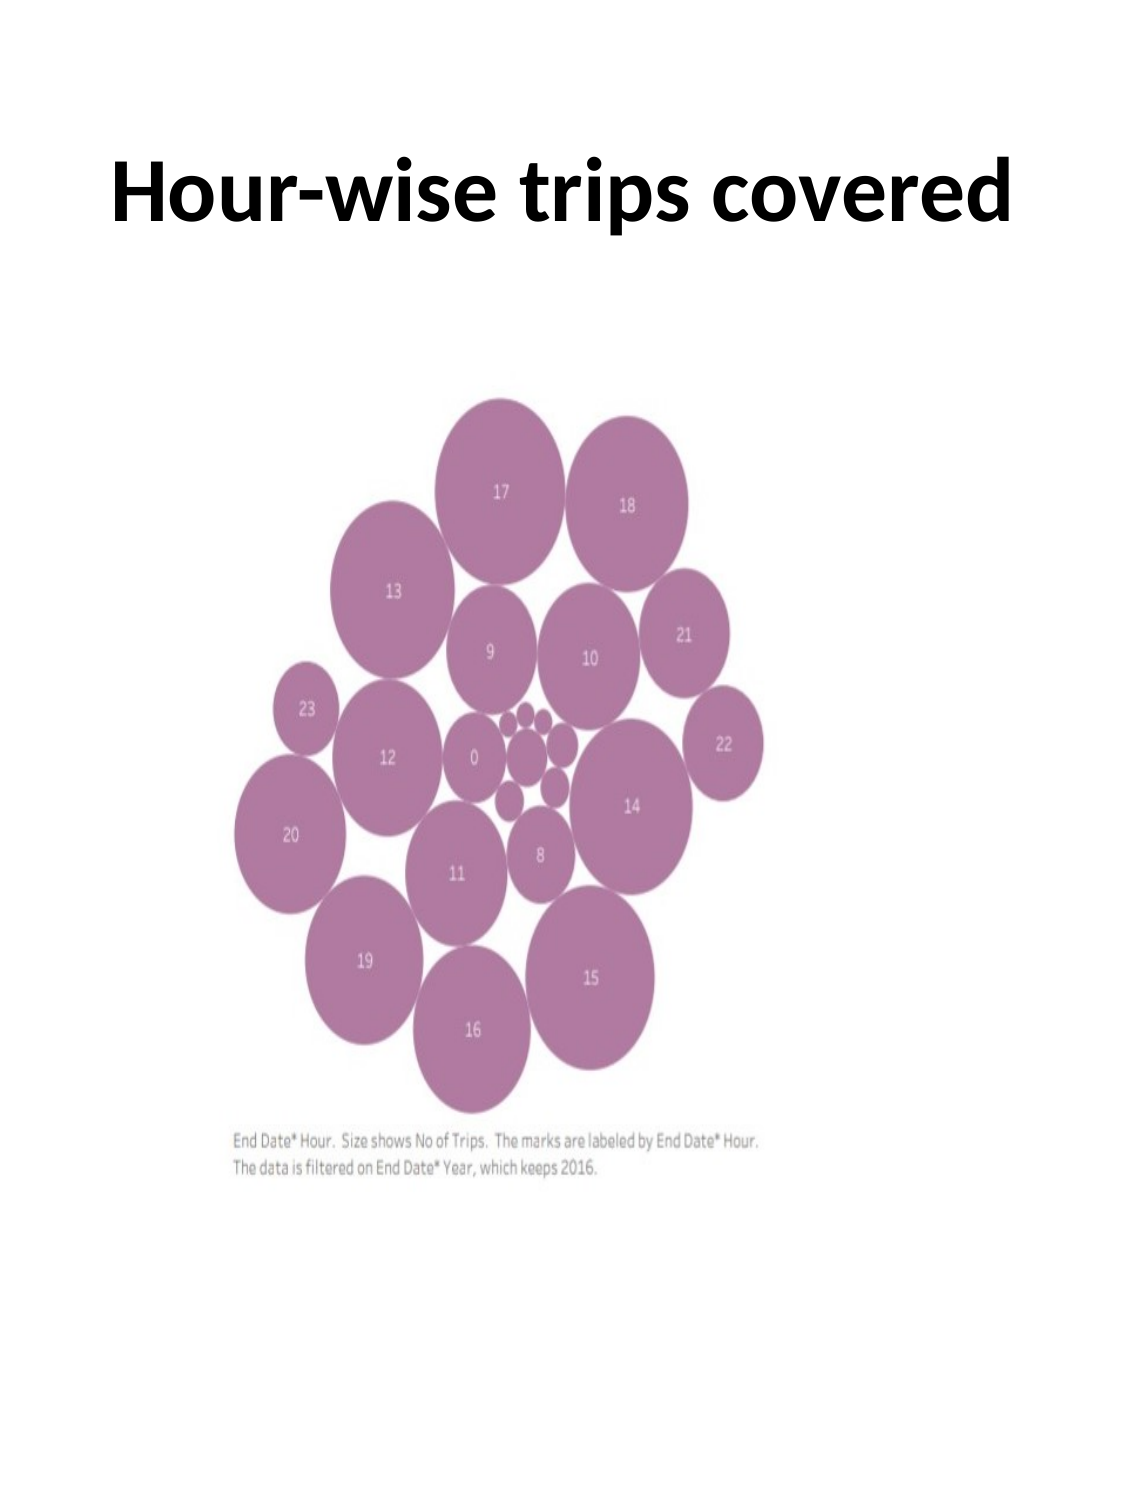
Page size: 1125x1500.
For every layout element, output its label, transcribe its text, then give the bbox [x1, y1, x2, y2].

title Hour-wise trips covered [56, 60, 1069, 310]
picture [201, 359, 924, 1390]
